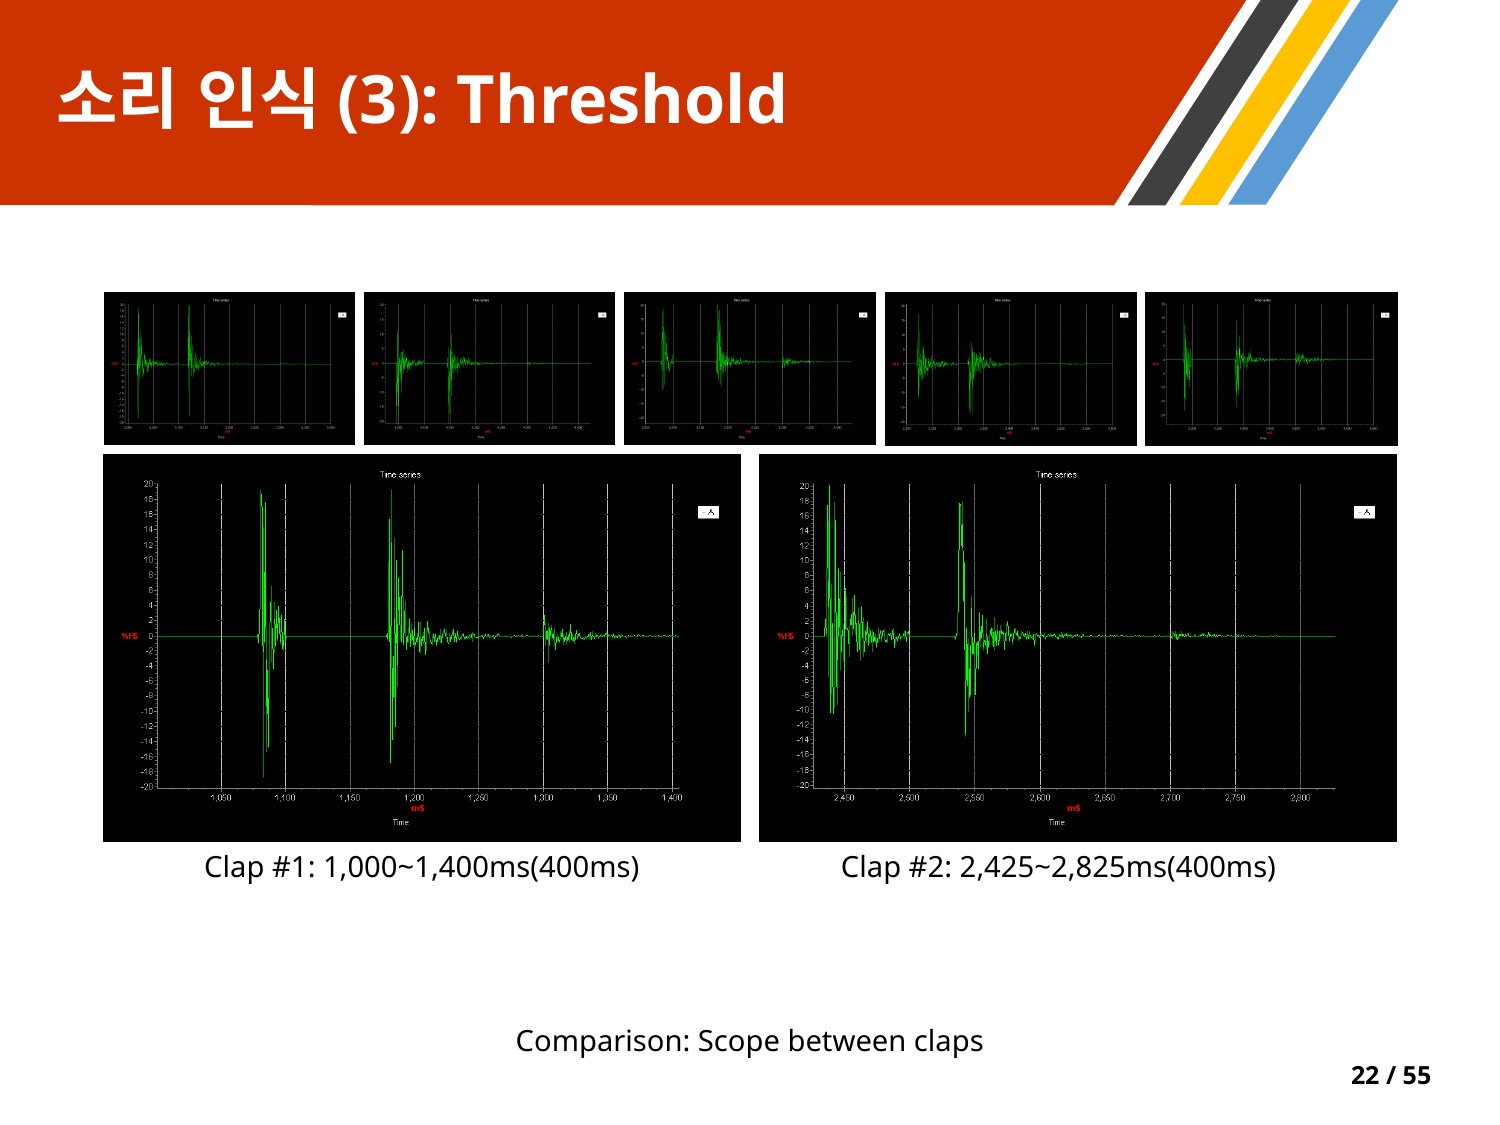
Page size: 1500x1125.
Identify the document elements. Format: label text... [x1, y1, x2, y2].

picture [364, 292, 615, 445]
text_box Clap #1: 1,000~1,400ms(400ms) [103, 842, 741, 892]
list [103, 454, 741, 842]
title 소리 인식(3): Threshold [41, 38, 1336, 167]
text_box Clap #2: 2,425~2,825ms(400ms) [739, 841, 1378, 891]
picture [624, 292, 876, 445]
picture [1145, 292, 1398, 446]
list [759, 454, 1397, 842]
text_box Comparison: Scope between claps [144, 1014, 1356, 1065]
picture [104, 292, 355, 445]
picture [885, 292, 1137, 446]
